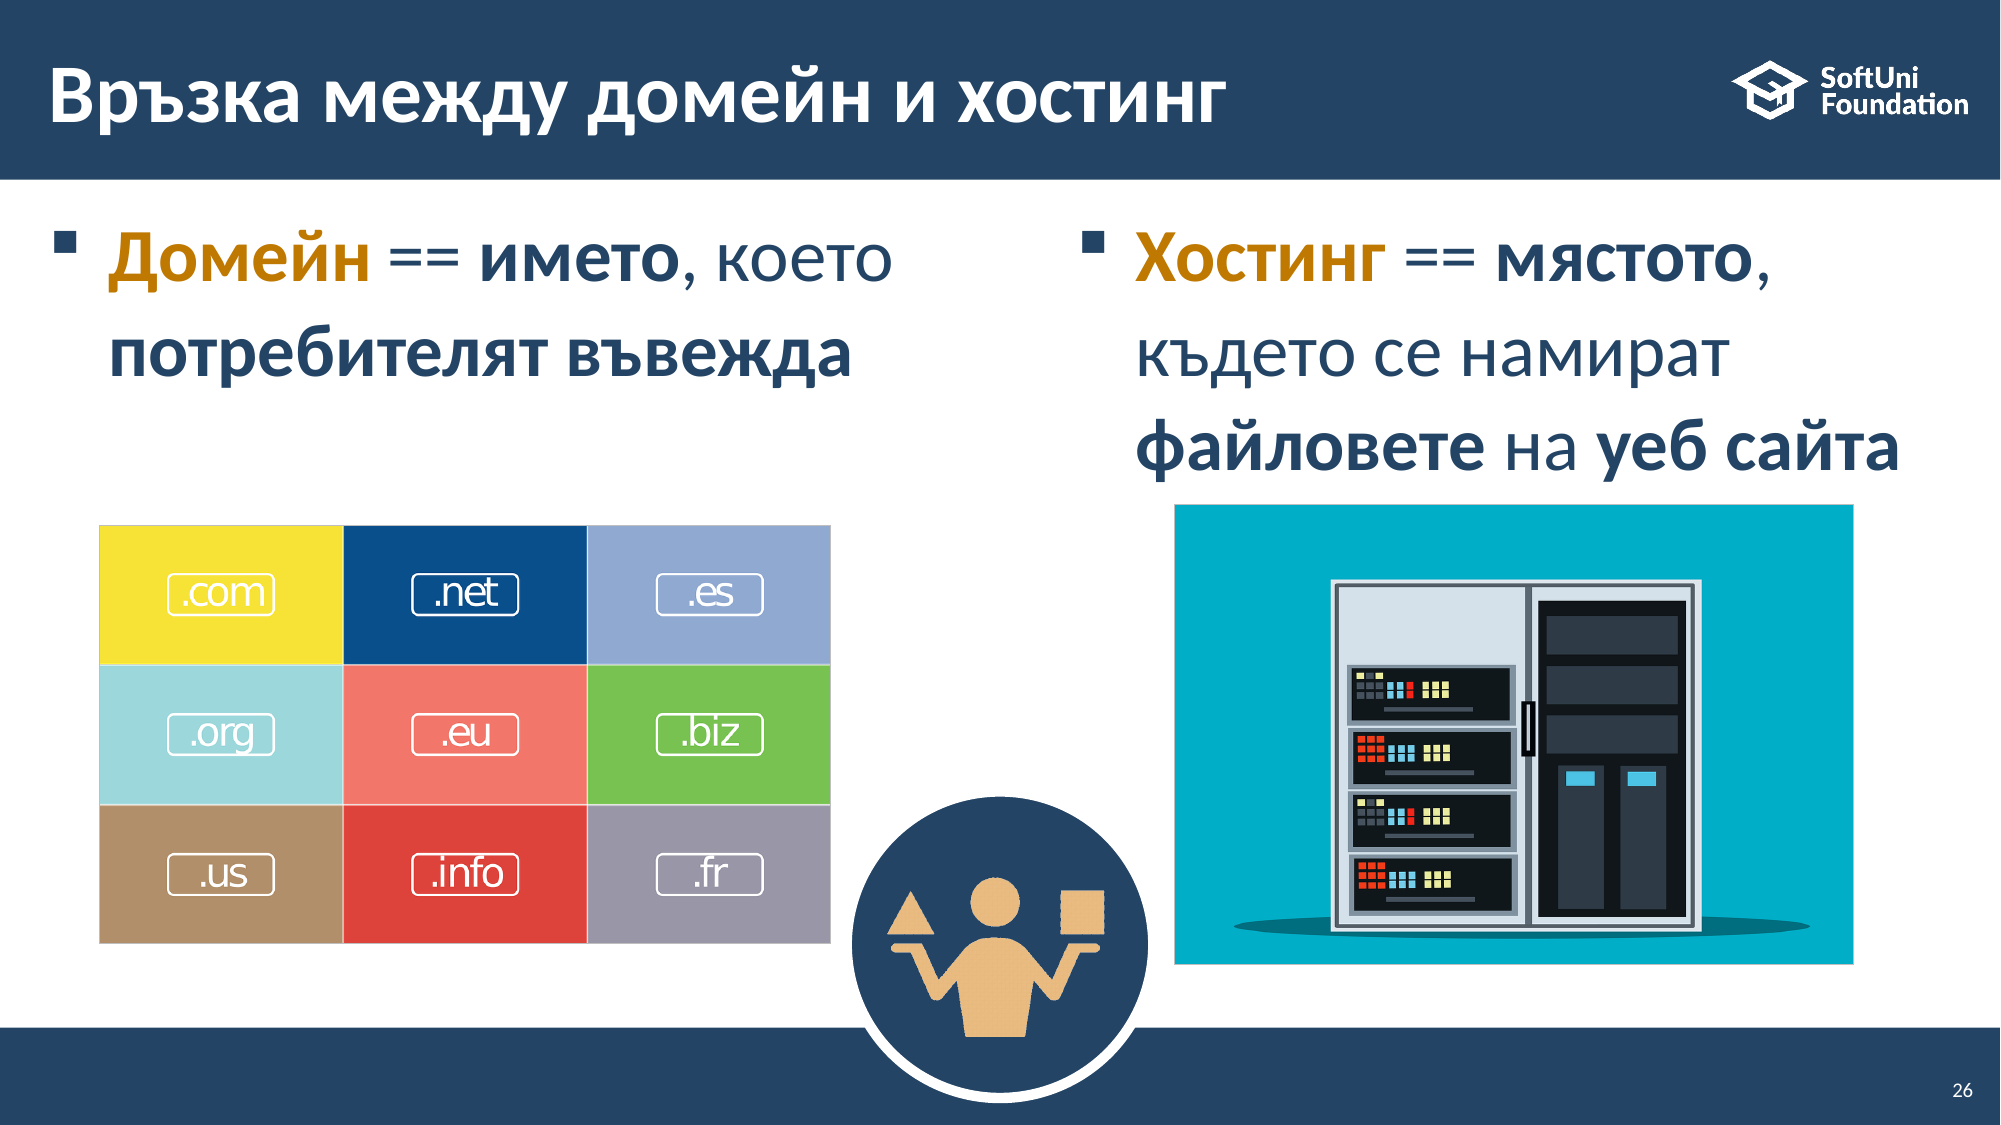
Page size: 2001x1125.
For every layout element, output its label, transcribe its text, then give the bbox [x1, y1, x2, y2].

picture [99, 525, 831, 944]
picture [885, 876, 1105, 1038]
title Връзка между домейн и хостинг [31, 16, 1716, 162]
list Домейн == името, което потребителят въвежда [31, 196, 941, 1010]
picture [1731, 60, 1968, 120]
picture [1174, 504, 1854, 965]
slide_number 26 [1927, 1060, 1989, 1109]
list Хостинг == мястото, където се намират файловете на уеб сайта [1059, 196, 1969, 1010]
